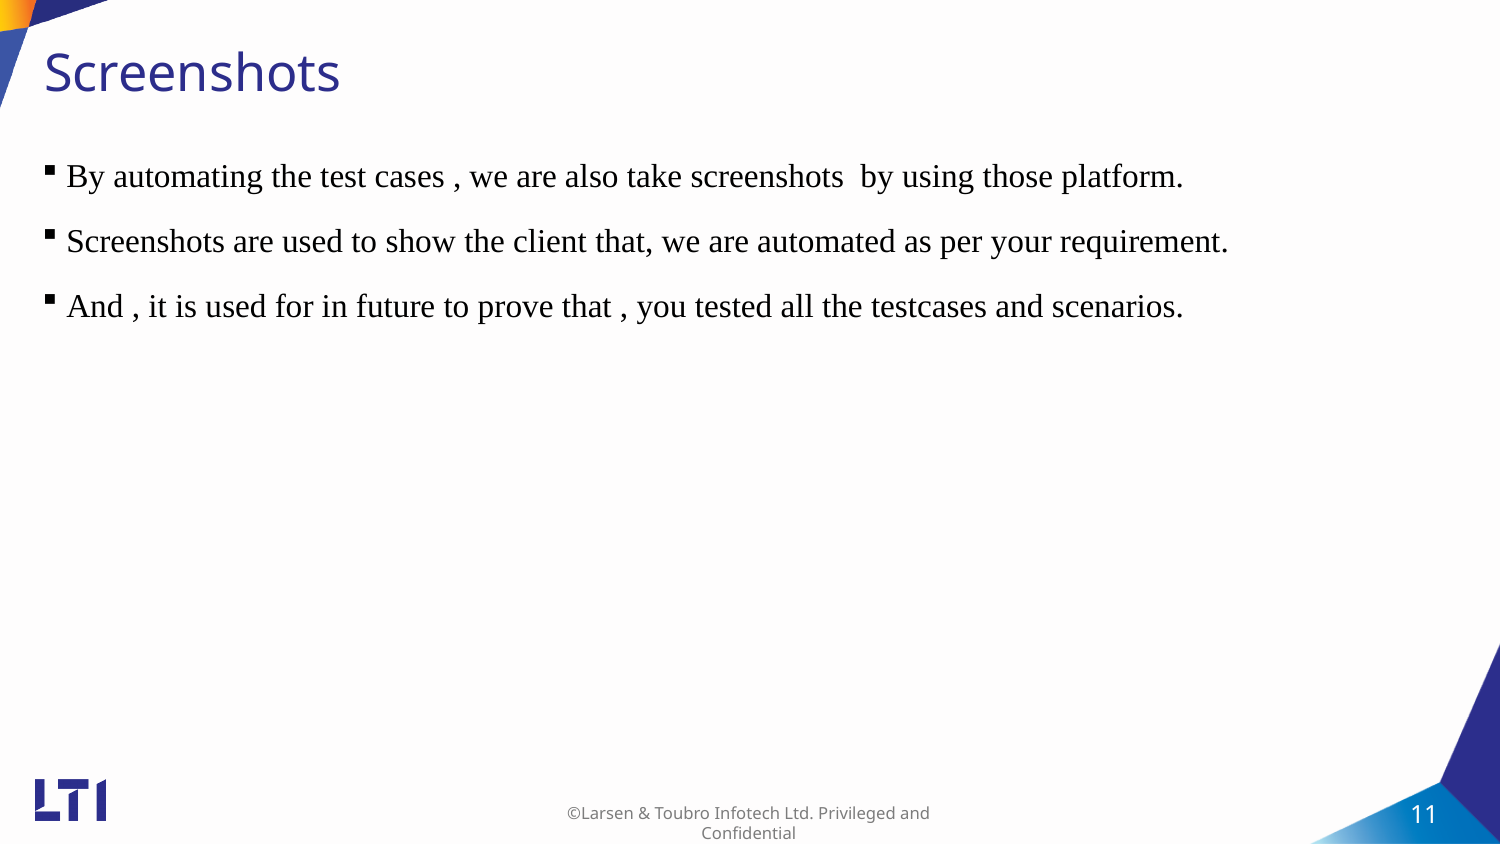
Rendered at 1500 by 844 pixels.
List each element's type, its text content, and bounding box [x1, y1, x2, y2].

title Screenshots [43, 38, 1362, 104]
picture [0, 0, 109, 110]
picture [1288, 640, 1500, 844]
list By automating the test cases , we are also take screenshots by using those platform. Screenshots are used to show the client that, we are automated as per your requirement. And , it is used for in future to prove that , you tested all the testcases and scenarios. [42, 154, 1456, 766]
picture [35, 779, 106, 821]
